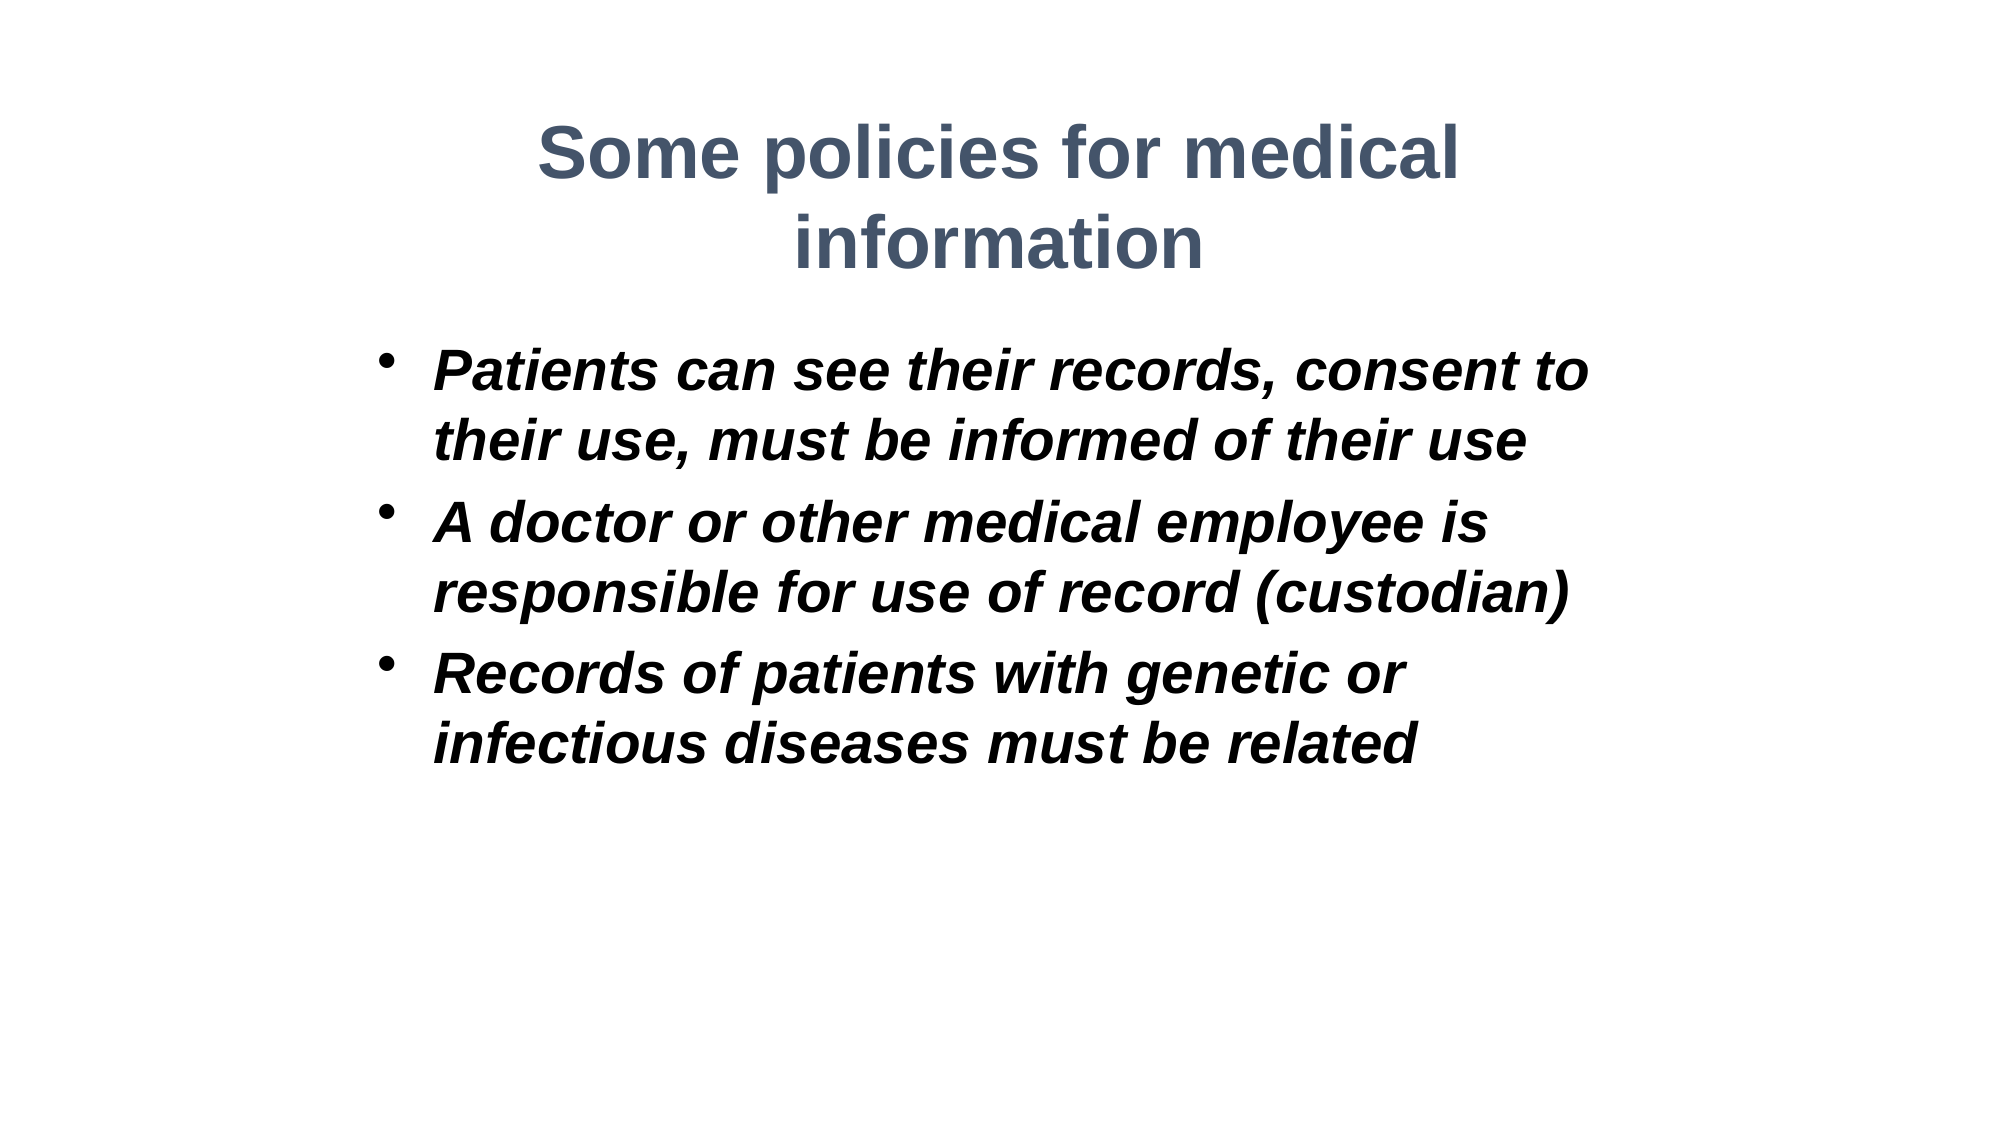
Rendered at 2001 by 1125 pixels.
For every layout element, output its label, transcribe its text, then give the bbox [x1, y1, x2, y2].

text_box Some policies for medical information [362, 99, 1638, 288]
text_box Patients can see their records, consent to their use, must be informed of their use A doctor or other medical employee is responsible for use of record (custodian) Records of patients with genetic or infectious diseases must be related [362, 324, 1638, 1000]
